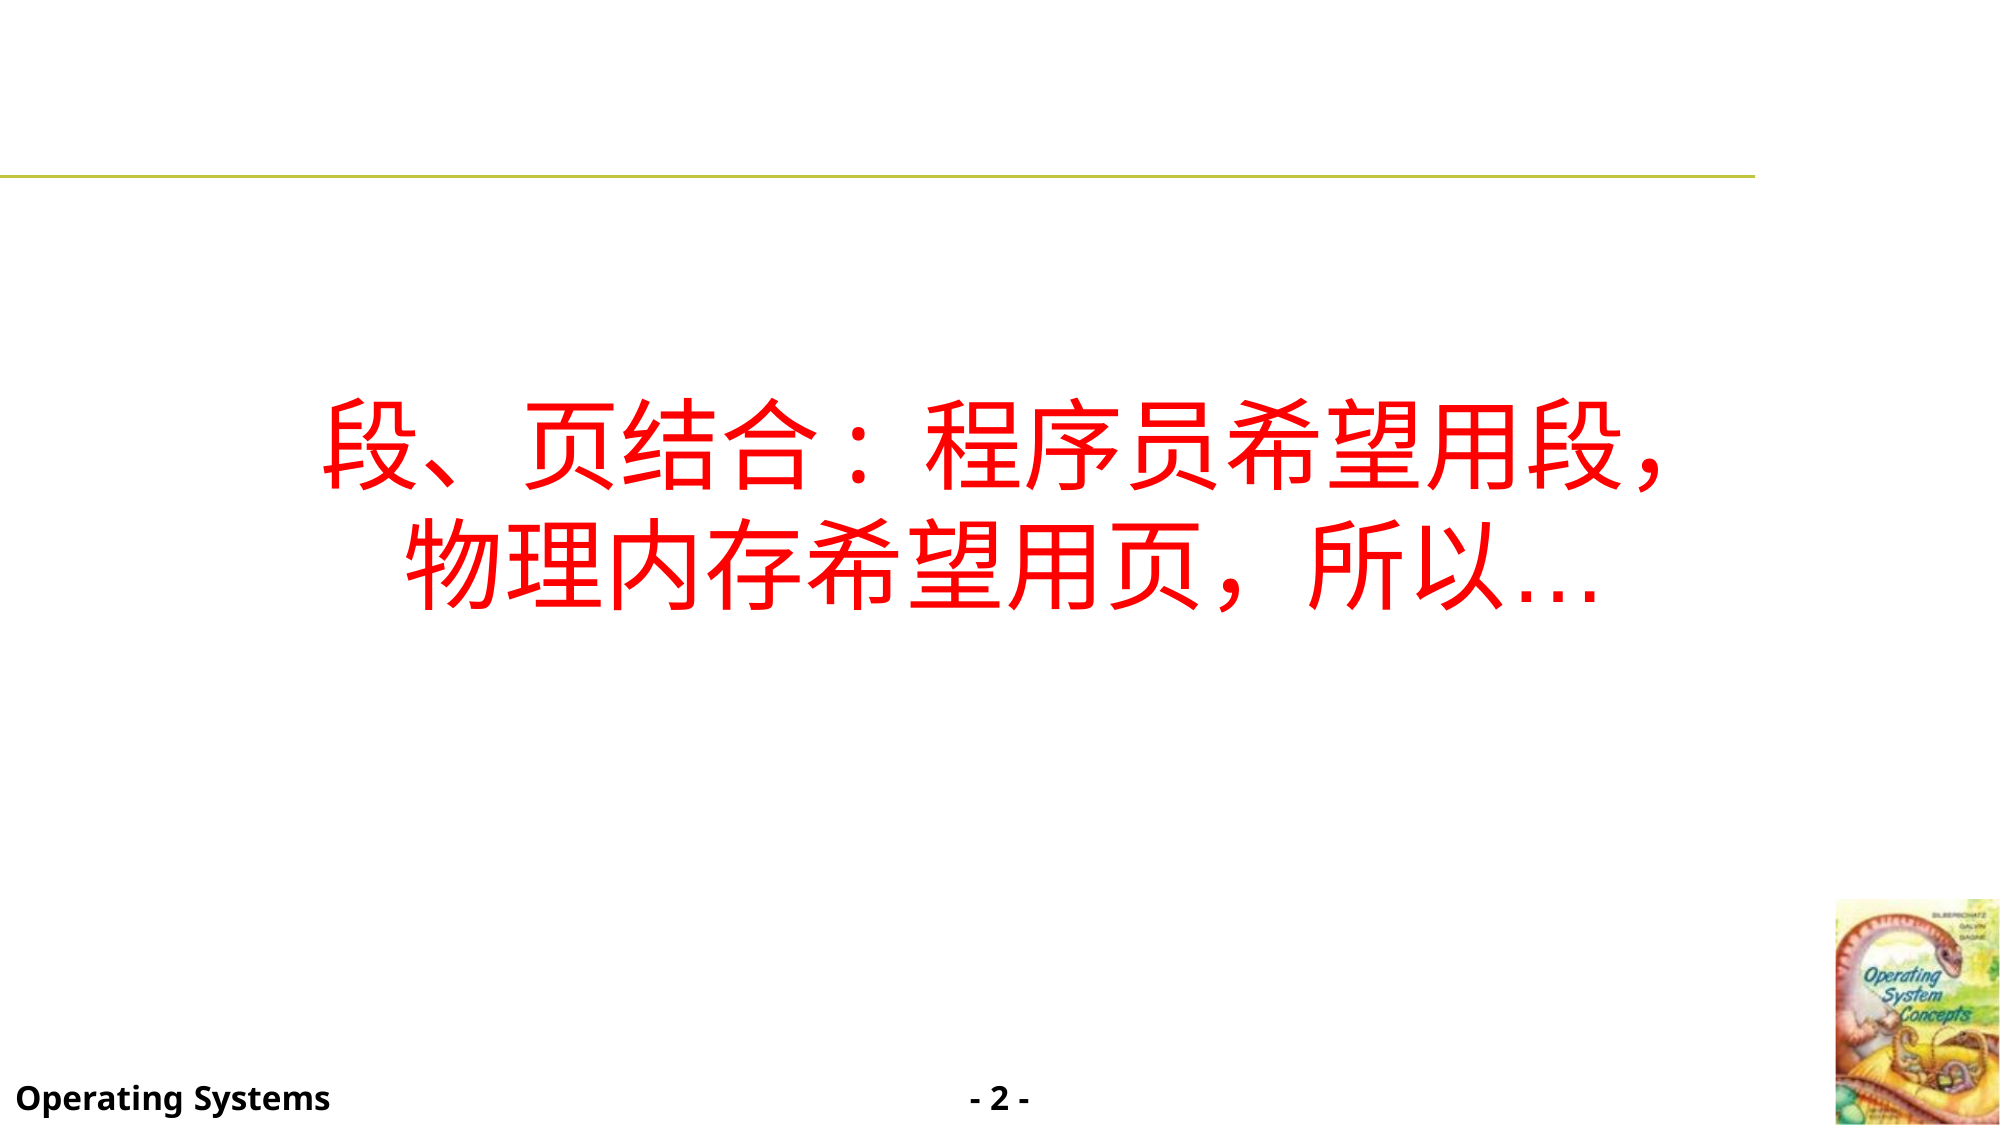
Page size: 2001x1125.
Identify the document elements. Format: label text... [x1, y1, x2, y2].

text_box - 2 - [970, 1079, 1080, 1117]
text_box [1835, 899, 2000, 1125]
text_box Operating Systems [15, 1079, 335, 1117]
text_box 段、页结合: 程序员希望用段， 物理内存希望用页，所以… [320, 360, 1898, 623]
